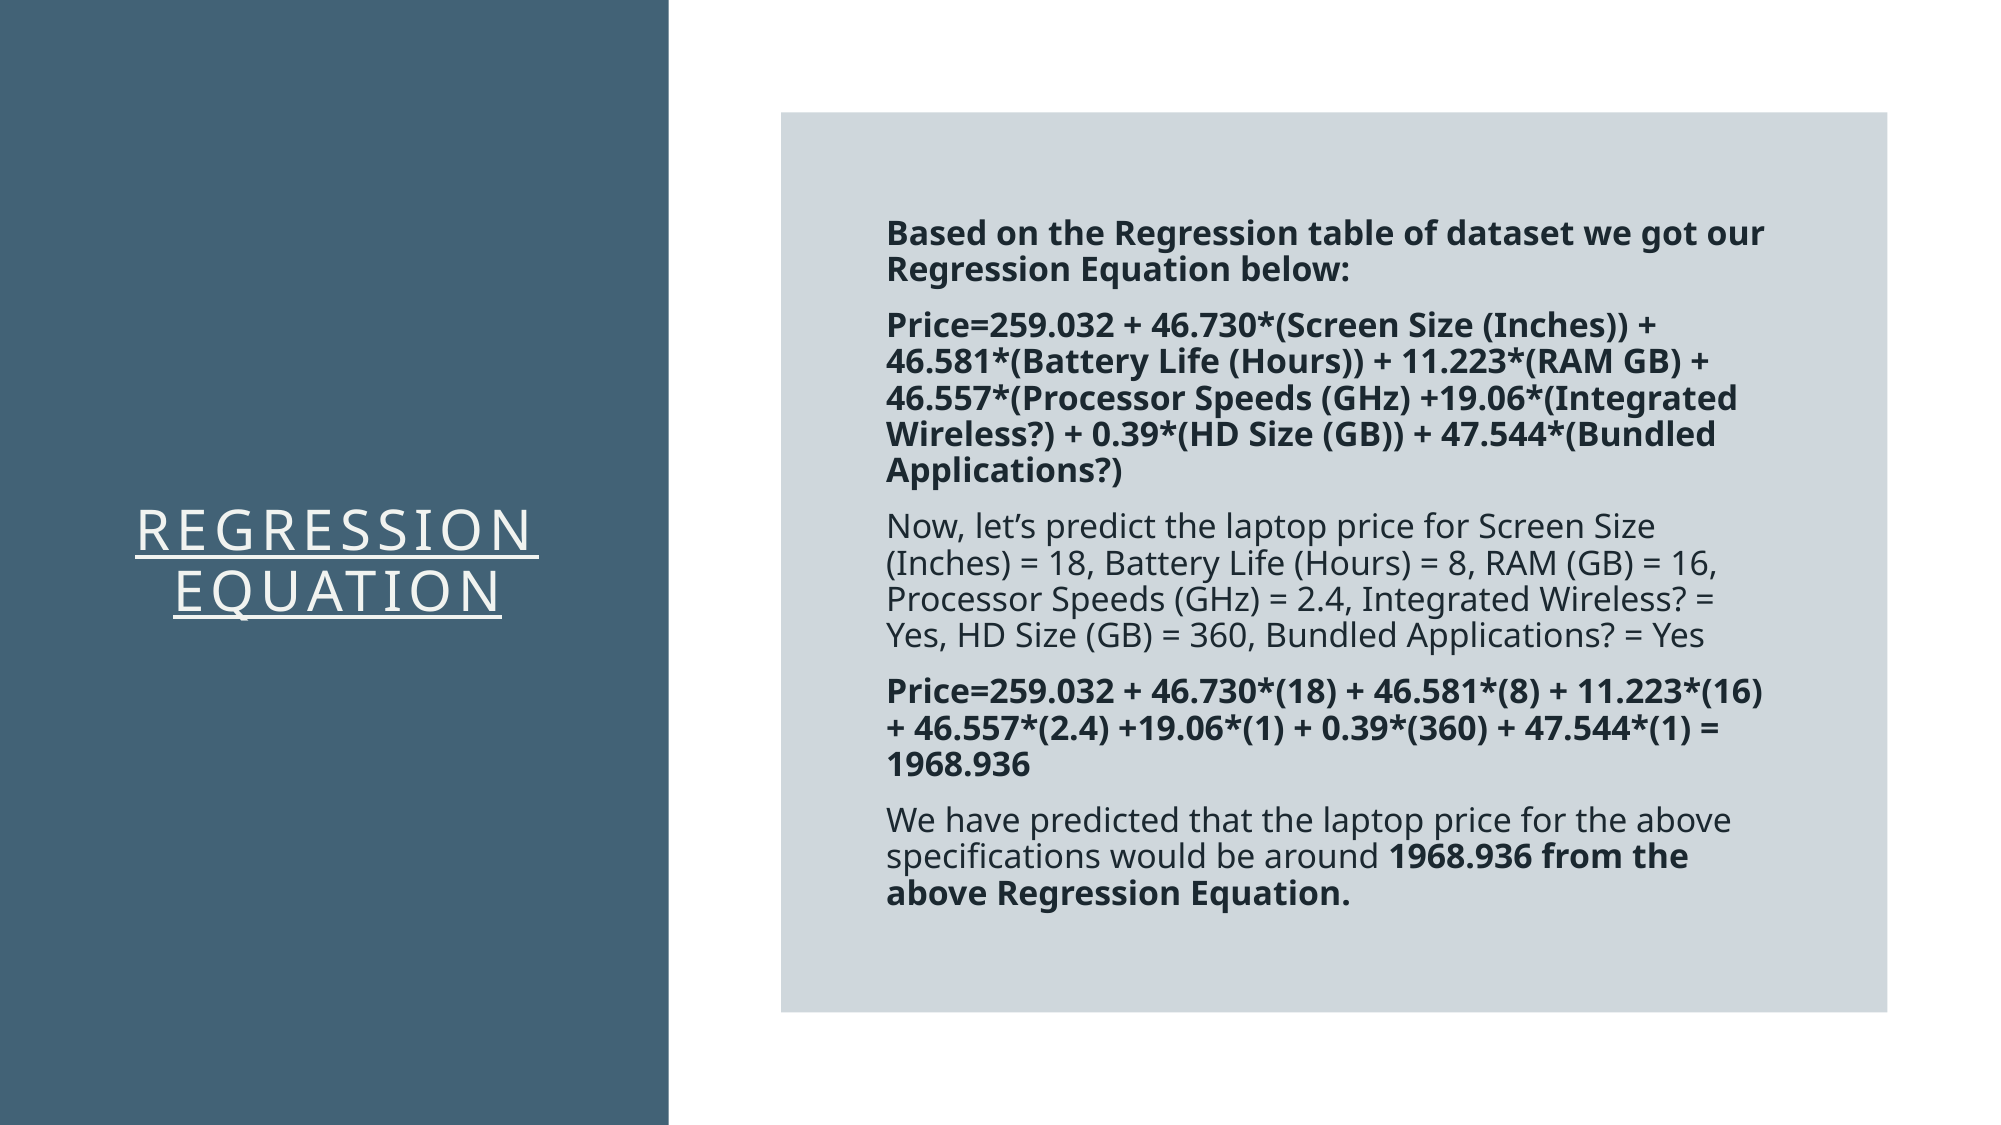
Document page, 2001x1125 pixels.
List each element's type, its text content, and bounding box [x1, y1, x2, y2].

text_box [670, 0, 2000, 1125]
title Regression Equation [112, 224, 563, 900]
text_box [780, 111, 1888, 1013]
list Based on the Regression table of dataset we got our Regression Equation below: Price=259.032 + 46.730*(Screen Size (Inches)) + 46.581*(Battery Life (Hours)) + 11.223*(RAM GB) + 46.557*(Processor Speeds (GHz) +19.06*(Integrated Wireless?) + 0.39*(HD Size (GB)) + 47.544*(Bundled Applications?) Now, let’s predict the laptop price for Screen Size (Inches) = 18, Battery Life (Hours) = 8, RAM (GB) = 16, Processor Speeds (GHz) = 2.4, Integrated Wireless? = Yes, HD Size (GB) = 360, Bundled Applications? = Yes Price=259.032 + 46.730*(18) + 46.581*(8) + 11.223*(16) + 46.557*(2.4) +19.06*(1) + 0.39*(360) + 47.544*(1) = 1968.936 We have predicted that the laptop price for the above specifications would be around 1968.936 from the above Regression Equation. [871, 208, 1795, 925]
text_box [0, 0, 670, 1125]
